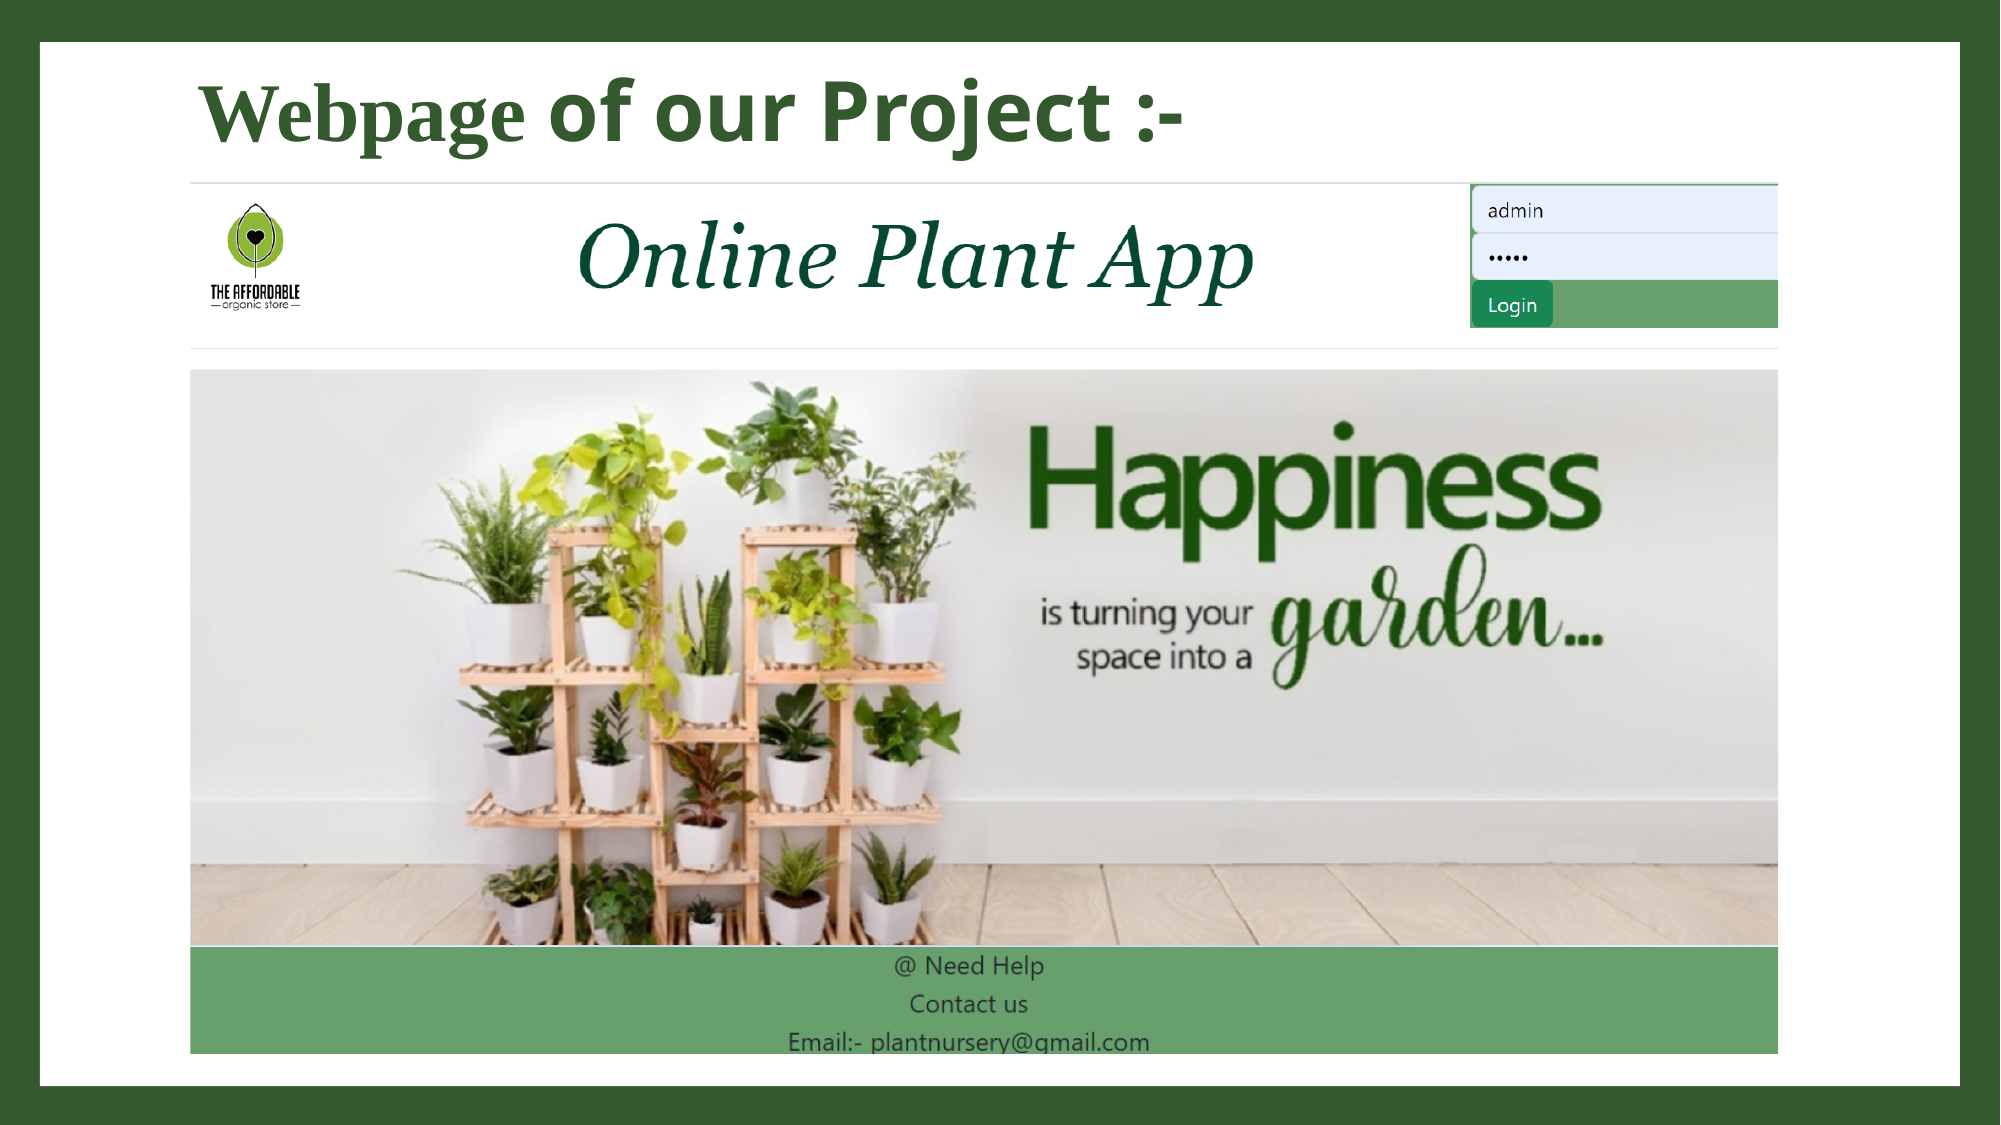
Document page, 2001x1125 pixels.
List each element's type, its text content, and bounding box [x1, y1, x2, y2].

picture [190, 181, 1779, 1054]
text_box [39, 41, 1961, 1087]
text_box Webpage of our Project :- [182, 0, 1818, 167]
text_box [0, 0, 2000, 1125]
